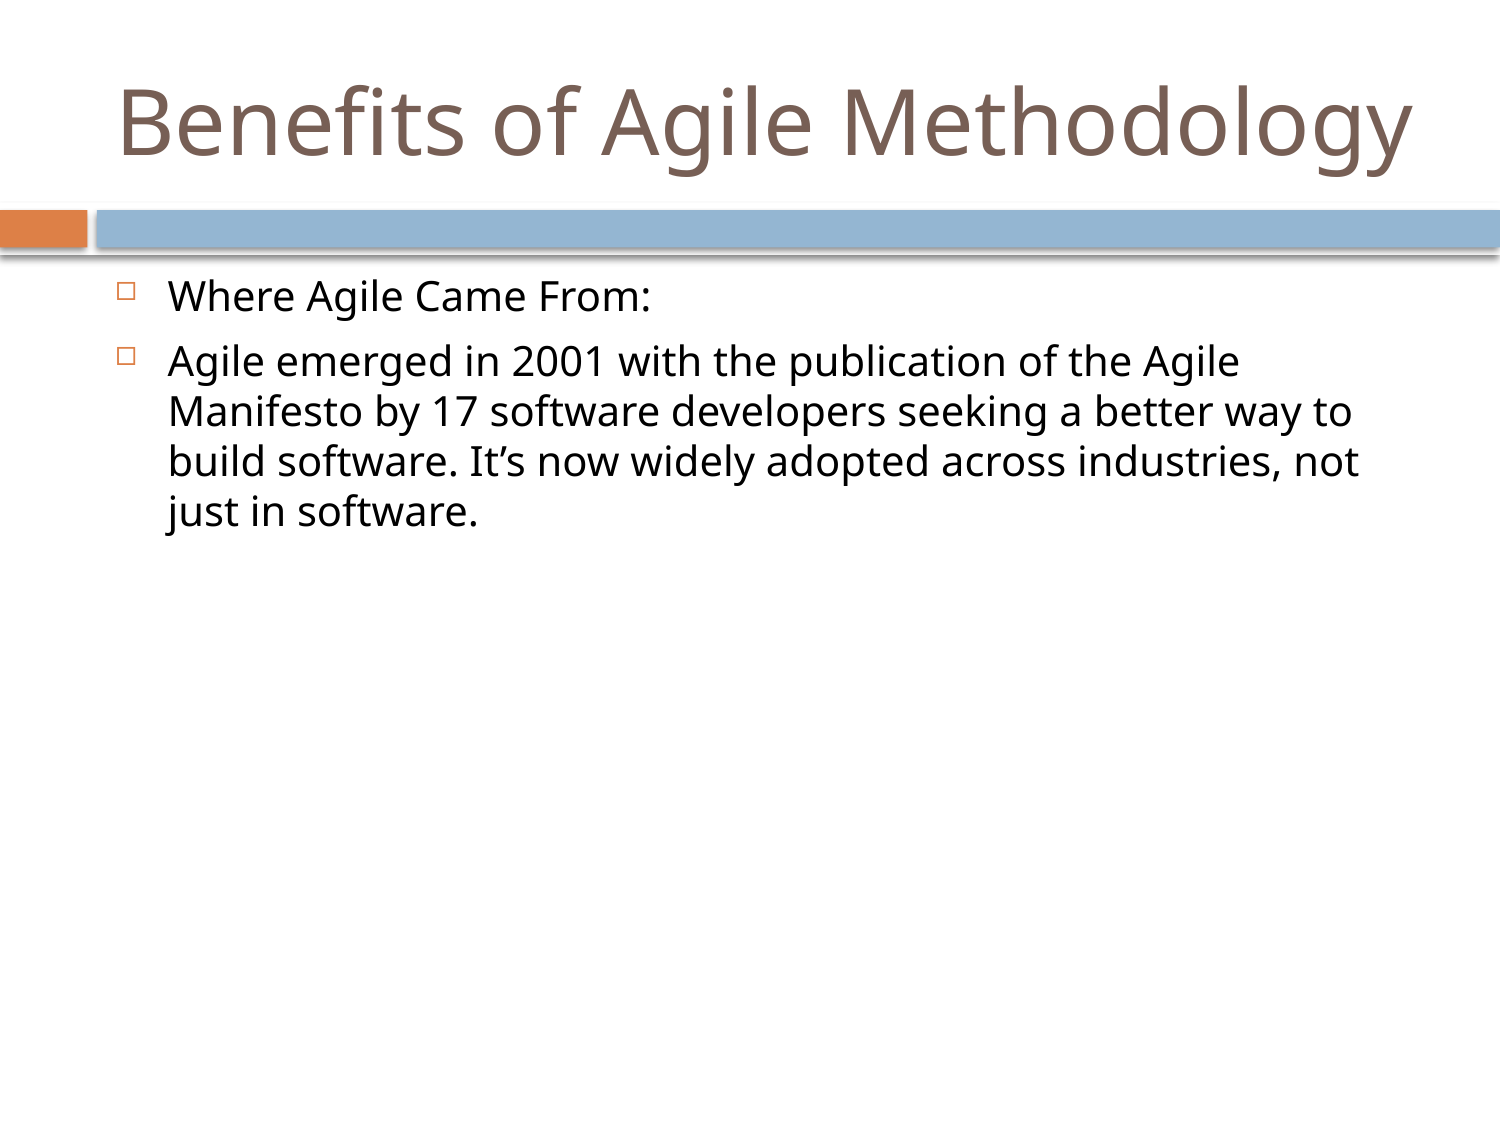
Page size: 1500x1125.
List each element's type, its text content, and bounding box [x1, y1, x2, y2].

list Where Agile Came From: Agile emerged in 2001 with the publication of the Agile Manifesto by 17 software developers seeking a better way to build software. It’s now widely adopted across industries, not just in software. [100, 262, 1438, 1000]
title Benefits of Agile Methodology [100, 37, 1438, 200]
